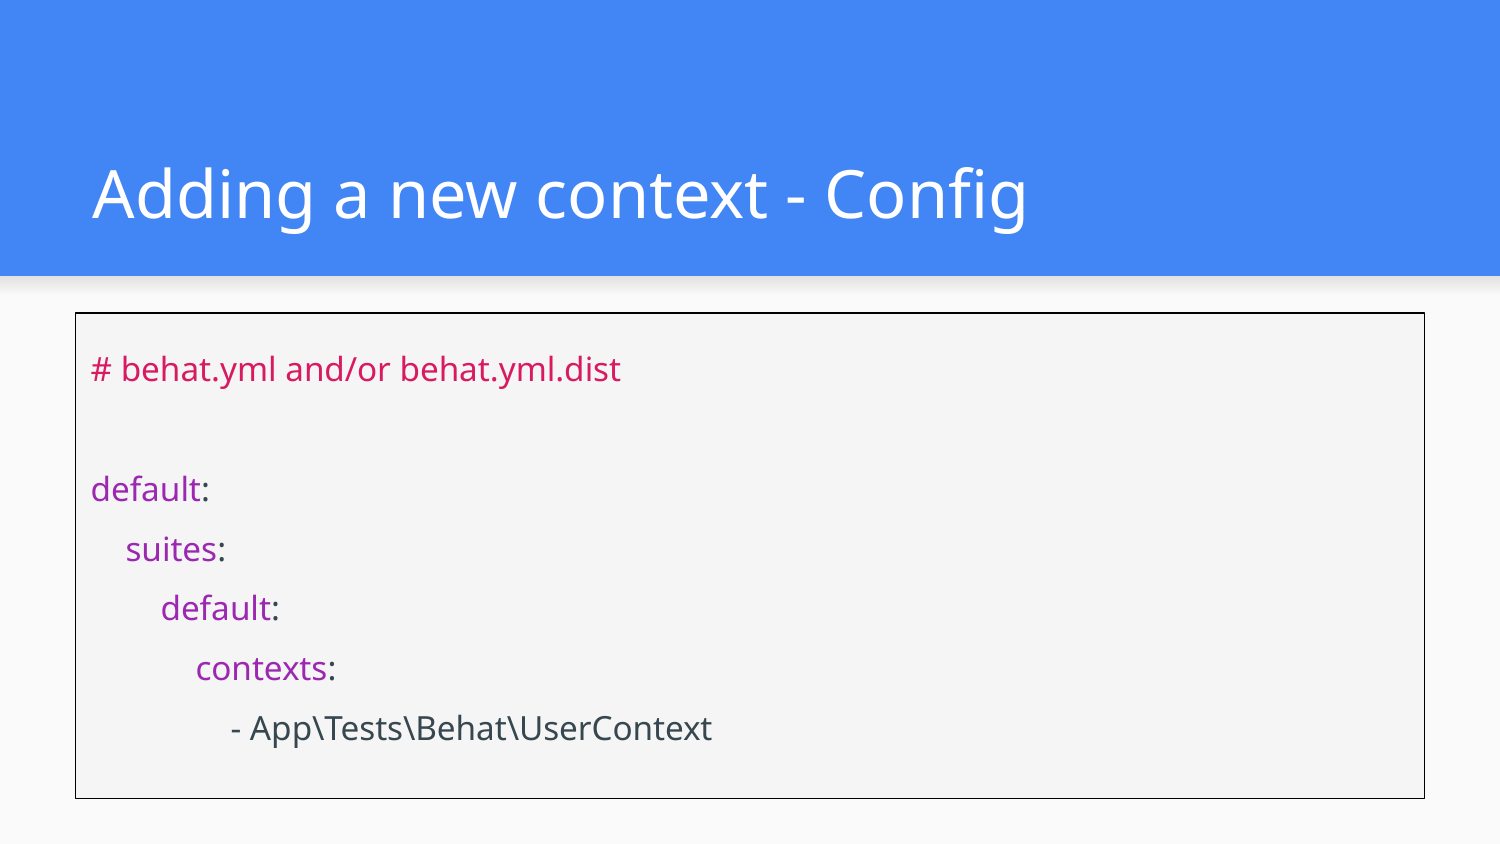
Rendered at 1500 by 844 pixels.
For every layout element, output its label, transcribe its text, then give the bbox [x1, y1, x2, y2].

title Adding a new context - Config [77, 121, 1427, 248]
text_box # behat.yml and/or behat.yml.dist default: suites: default: contexts: - App\Tests\Behat\UserContext [75, 313, 1425, 799]
